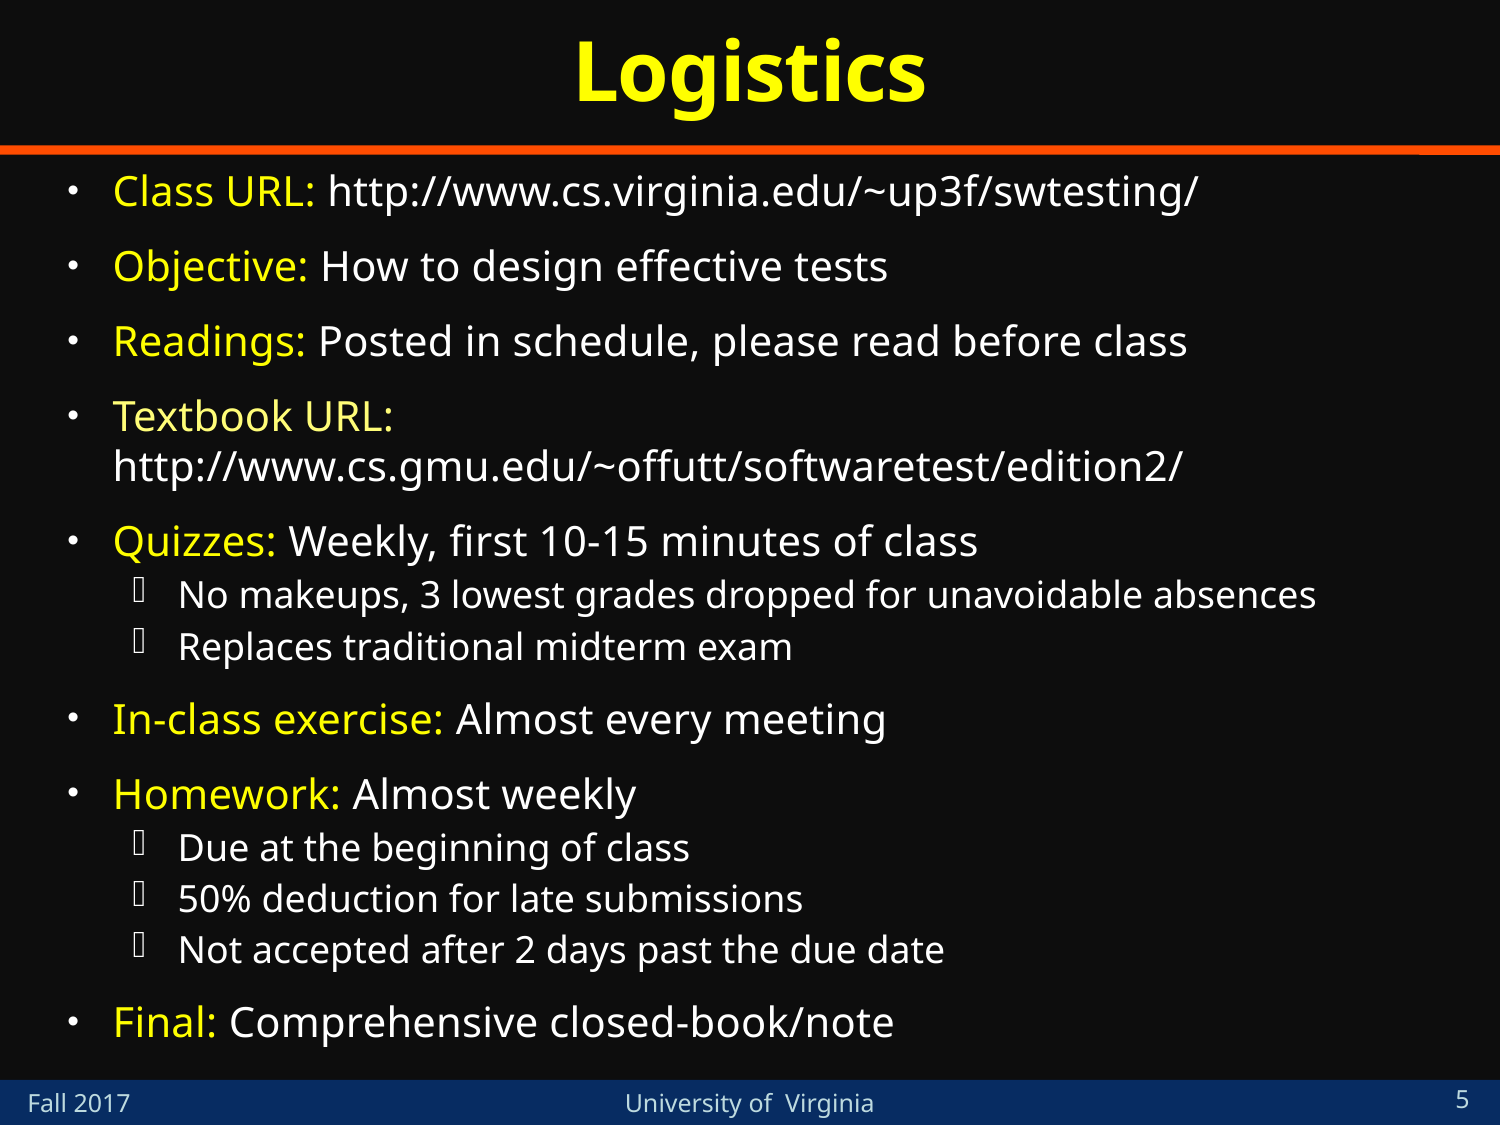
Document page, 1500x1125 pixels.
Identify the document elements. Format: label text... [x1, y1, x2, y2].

list Class URL: http://www.cs.virginia.edu/~up3f/swtesting/ Objective: How to design effective tests Readings: Posted in schedule, please read before class Textbook URL: http://www.cs.gmu.edu/~offutt/softwaretest/edition2/ Quizzes: Weekly, first 10-15 minutes of class No makeups, 3 lowest grades dropped for unavoidable absences Replaces traditional midterm exam In-class exercise: Almost every meeting Homework: Almost weekly Due at the beginning of class 50% deduction for late submissions Not accepted after 2 days past the due date Final: Comprehensive closed-book/note [50, 157, 1475, 1058]
title Logistics [0, 0, 1500, 150]
